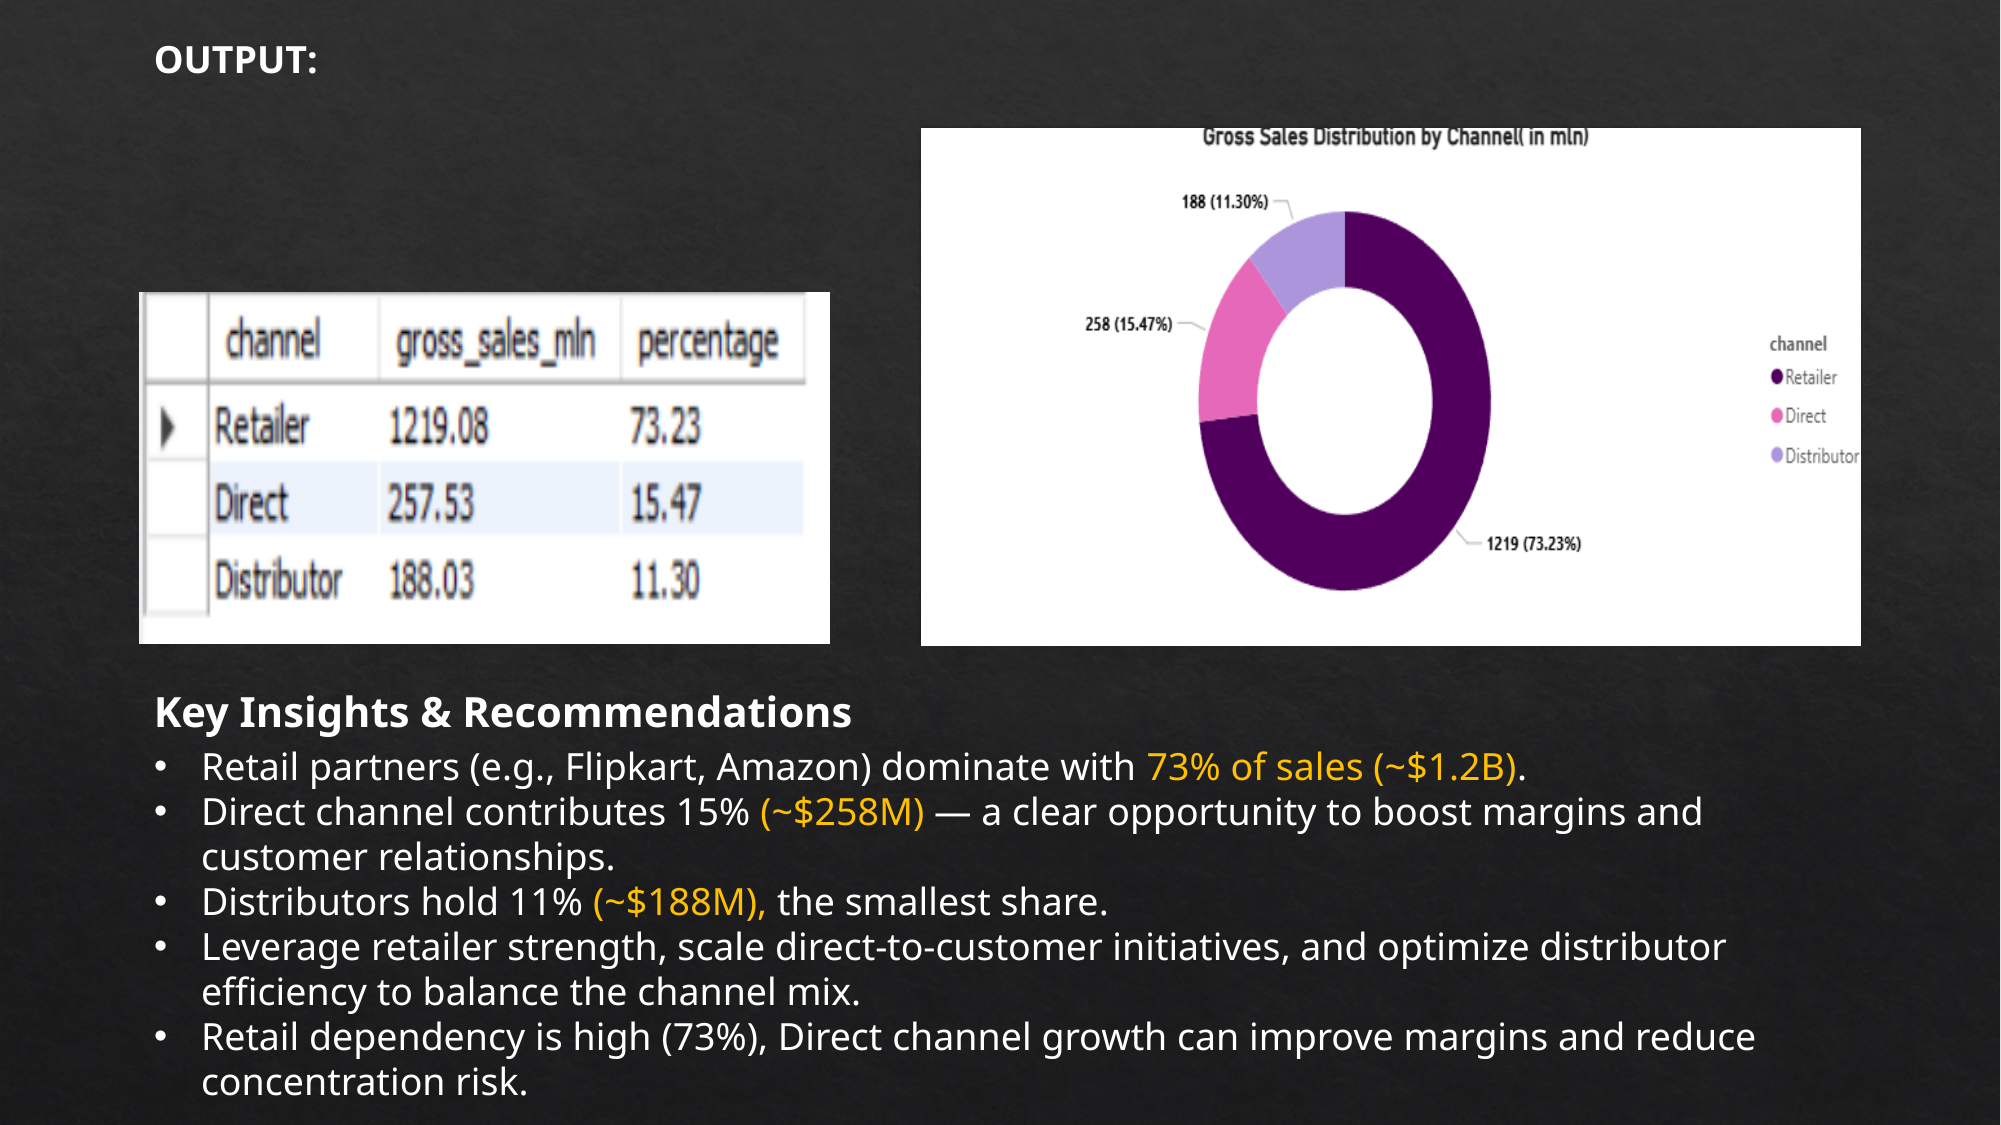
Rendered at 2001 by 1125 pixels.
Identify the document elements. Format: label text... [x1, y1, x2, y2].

picture [138, 292, 831, 644]
text_box Retail partners (e.g., Flipkart, Amazon) dominate with 73% of sales (~$1.2B). Direct channel contributes 15% (~$258M) — a clear opportunity to boost margins and customer relationships. Distributors hold 11% (~$188M), the smallest share. Leverage retailer strength, scale direct-to-customer initiatives, and optimize distributor efficiency to balance the channel mix. Retail dependency is high (73%), Direct channel growth can improve margins and reduce concentration risk. [139, 735, 1861, 1125]
text_box OUTPUT: [139, 28, 874, 88]
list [921, 128, 1862, 646]
text_box Key Insights & Recommendations [139, 678, 1838, 789]
